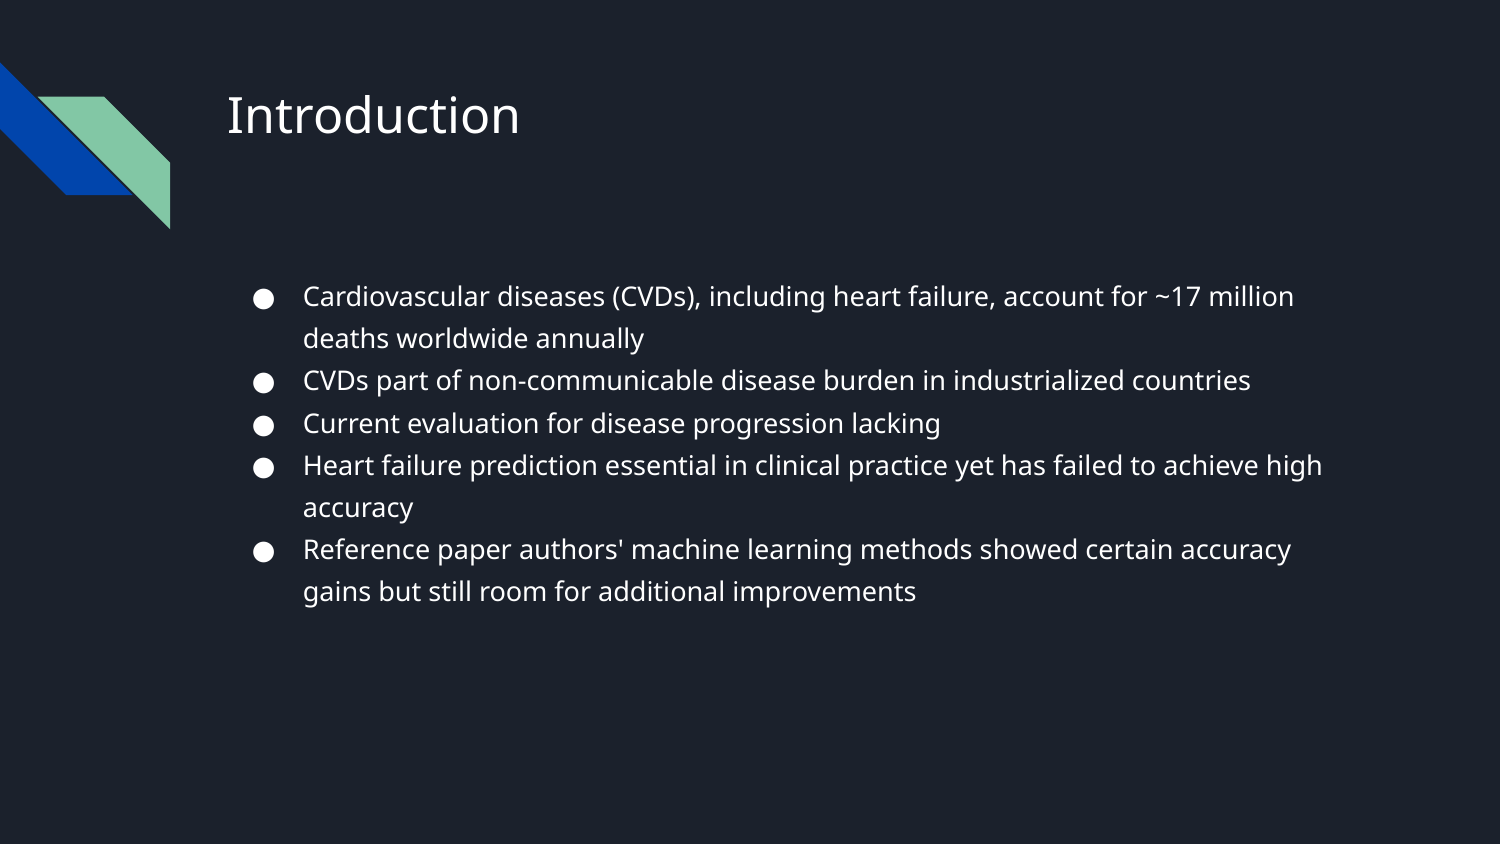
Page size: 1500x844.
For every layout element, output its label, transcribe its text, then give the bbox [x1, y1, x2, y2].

title Introduction [212, 64, 1368, 215]
list Cardiovascular diseases (CVDs), including heart failure, account for ~17 million deaths worldwide annually CVDs part of non-communicable disease burden in industrialized countries Current evaluation for disease progression lacking Heart failure prediction essential in clinical practice yet has failed to achieve high accuracy Reference paper authors' machine learning methods showed certain accuracy gains but still room for additional improvements [212, 257, 1368, 735]
